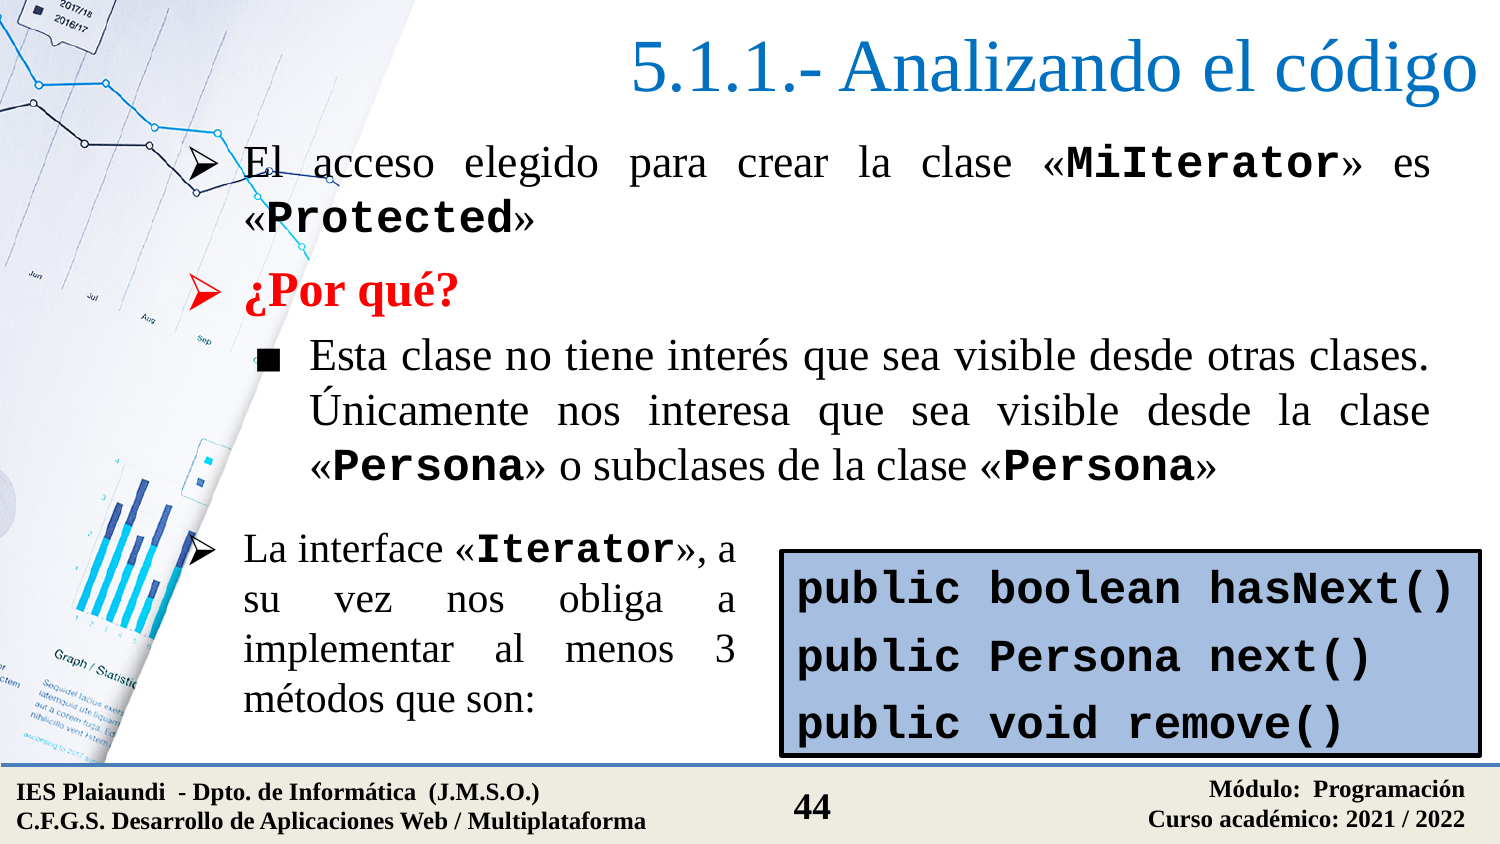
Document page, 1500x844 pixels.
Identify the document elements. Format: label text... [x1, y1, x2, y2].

text_box Esta clase no tiene interés que sea visible desde otras clases. Únicamente nos interesa que sea visible desde la clase «Persona» o subclases de la clase «Persona» [238, 317, 1447, 498]
text_box public boolean hasNext() public Persona next() public void remove() [781, 550, 1481, 756]
title 5.1.1.- Analizando el código [23, 0, 1495, 125]
picture [0, 0, 1500, 763]
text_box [1, 764, 1500, 844]
text_box ¿Por qué? [171, 249, 1346, 325]
text_box El acceso elegido para crear la clase «MiIterator» es «Protected» [171, 124, 1447, 250]
text_box La interface «Iterator», a su vez nos obliga a implementar al menos 3 métodos que son: [172, 512, 752, 728]
